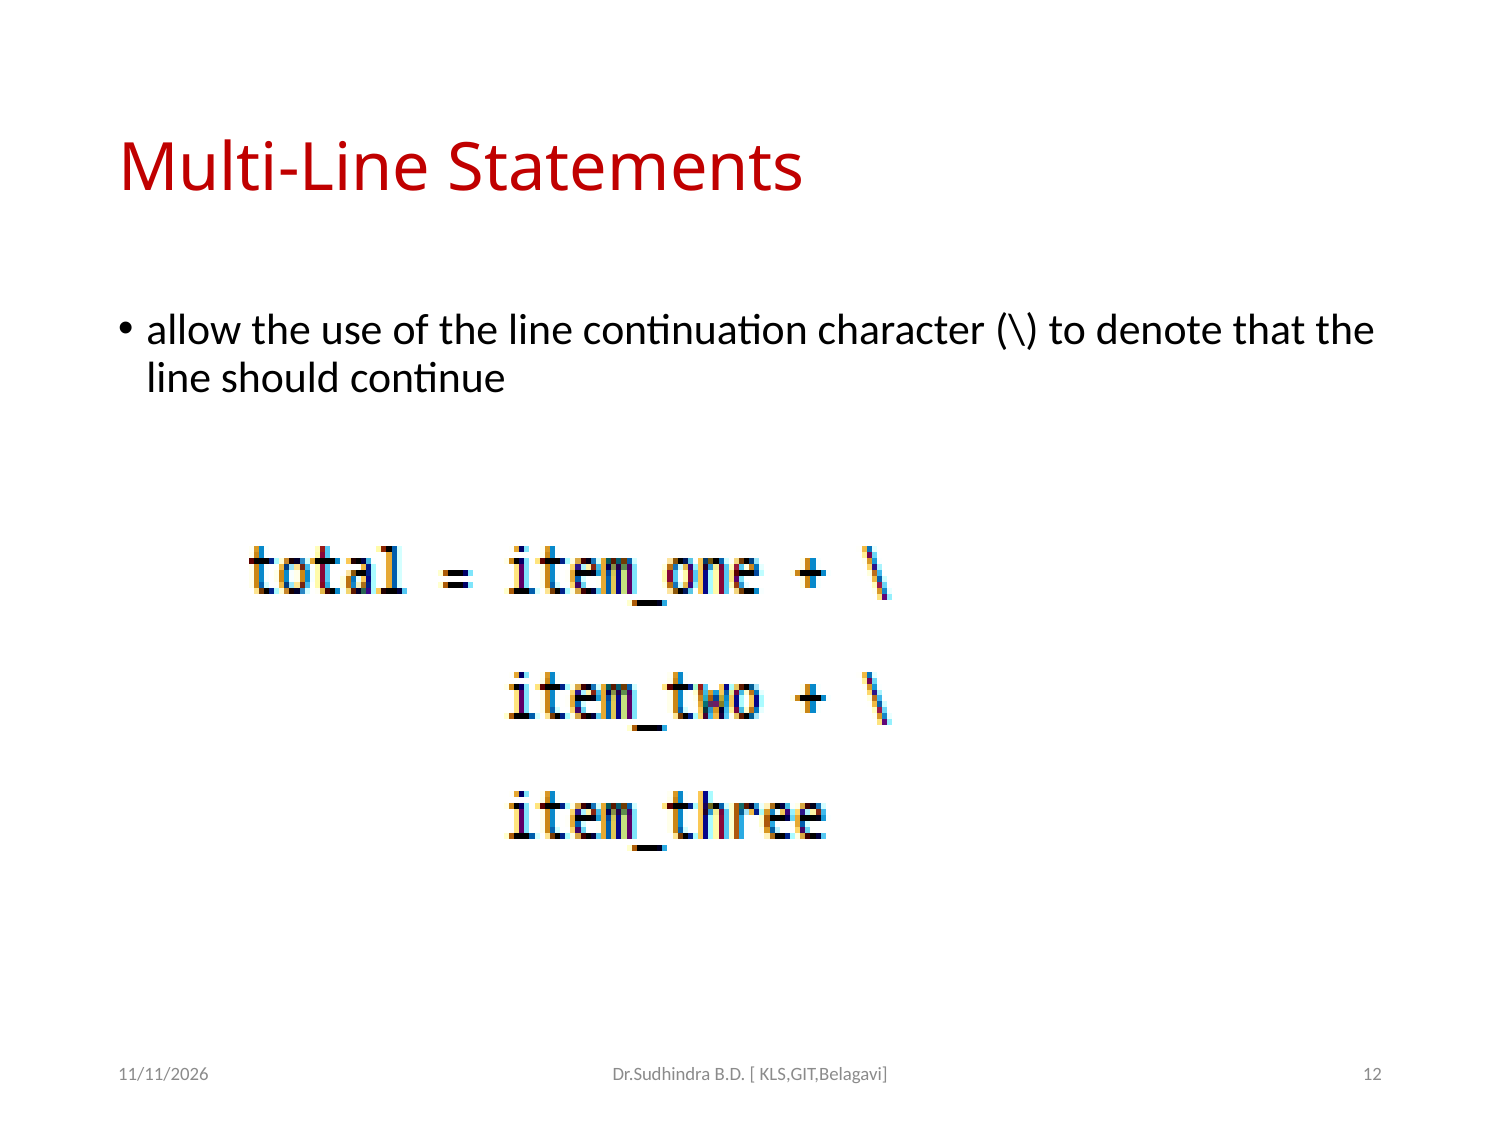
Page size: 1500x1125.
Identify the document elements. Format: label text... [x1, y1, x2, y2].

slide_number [103, 1042, 441, 1103]
list allow the use of the line continuation character (\) to denote that the line should continue [103, 299, 1397, 1014]
title Multi-Line Statements [103, 59, 1397, 278]
picture [249, 517, 1000, 863]
slide_number 12 [1059, 1042, 1397, 1103]
footer Dr.Sudhindra B.D. [ KLS,GIT,Belagavi] [496, 1042, 1004, 1103]
